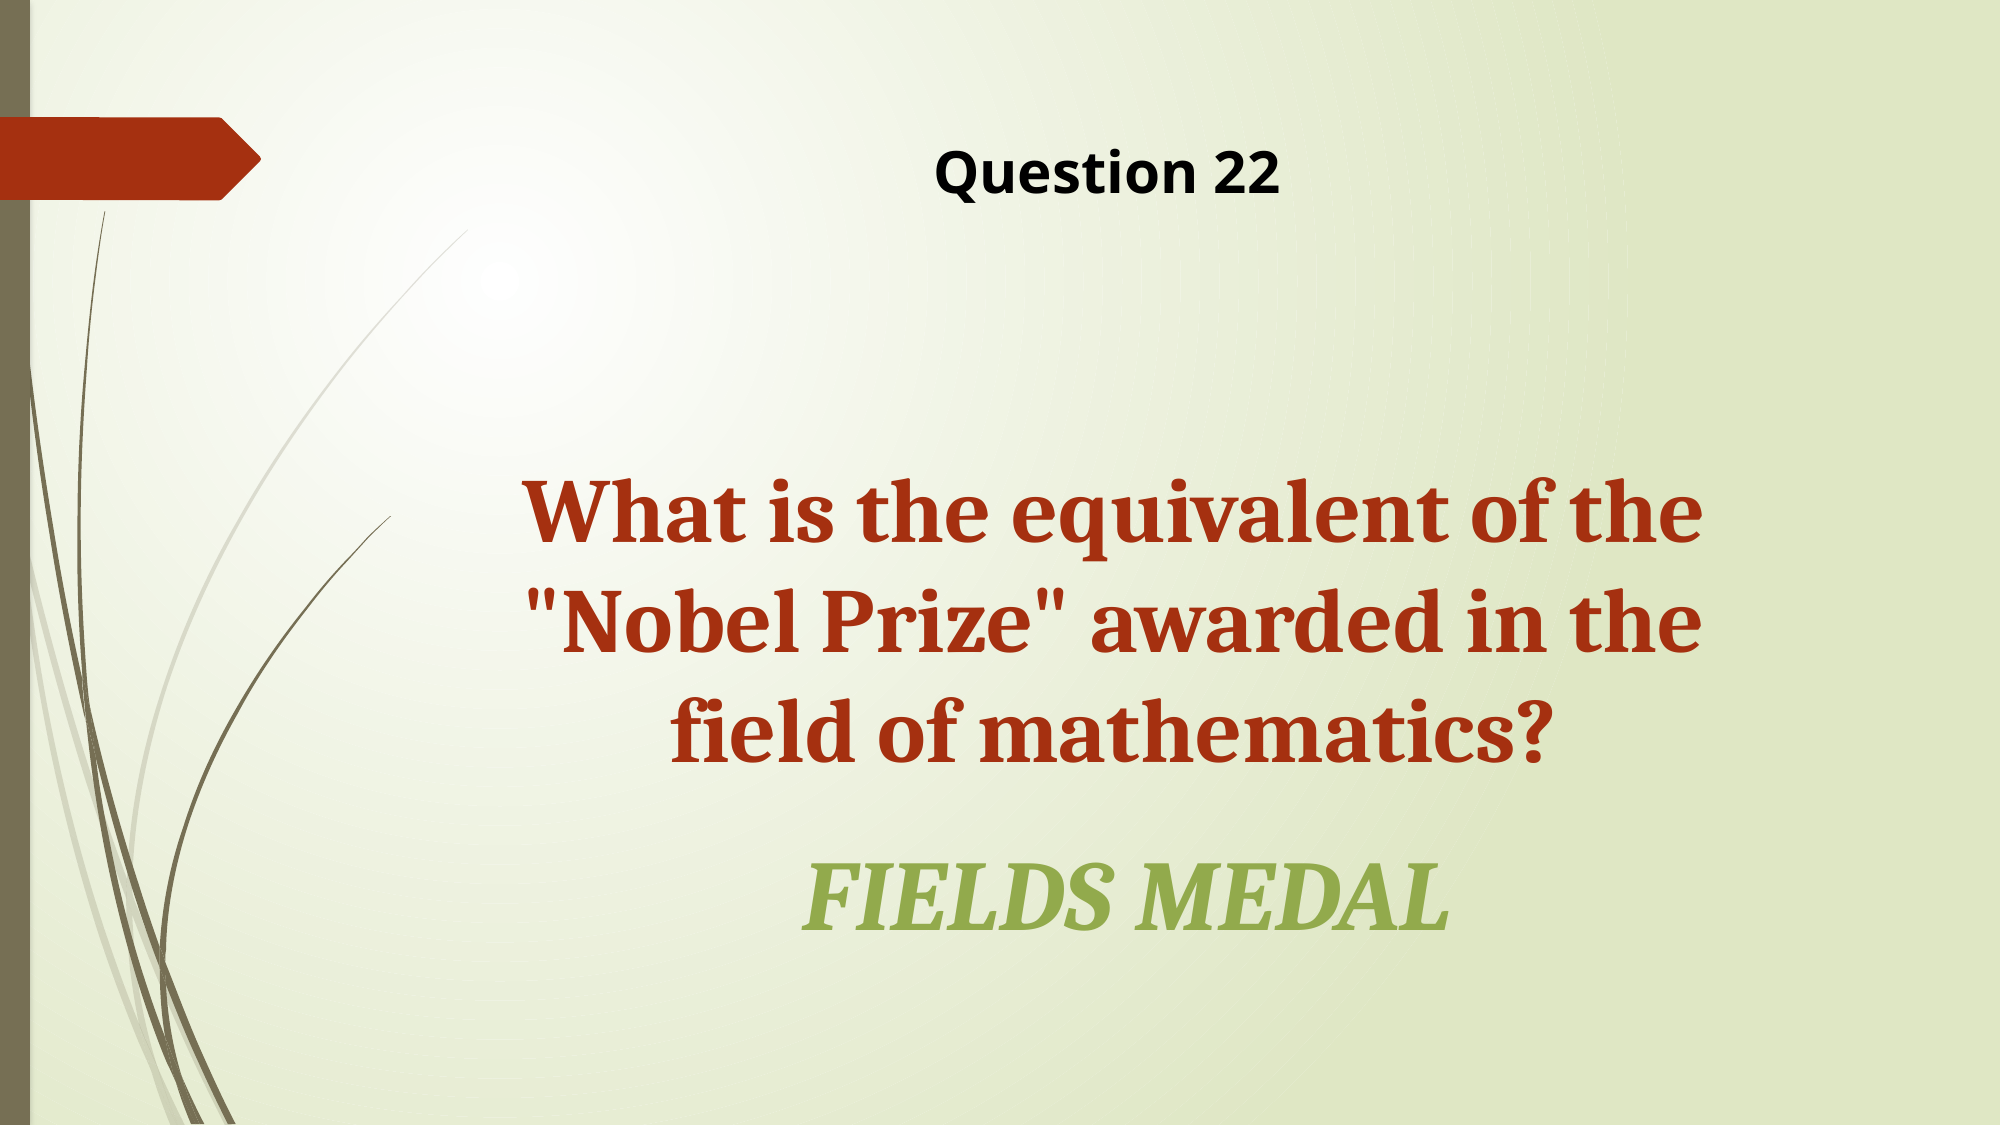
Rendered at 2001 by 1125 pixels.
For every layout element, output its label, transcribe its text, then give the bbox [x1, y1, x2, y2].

text_box Question 22 [493, 127, 1736, 213]
text_box What is the equivalent of the "Nobel Prize" awarded in the field of mathematics? [481, 443, 1748, 789]
text_box FIELDS MEDAL [493, 823, 1761, 959]
